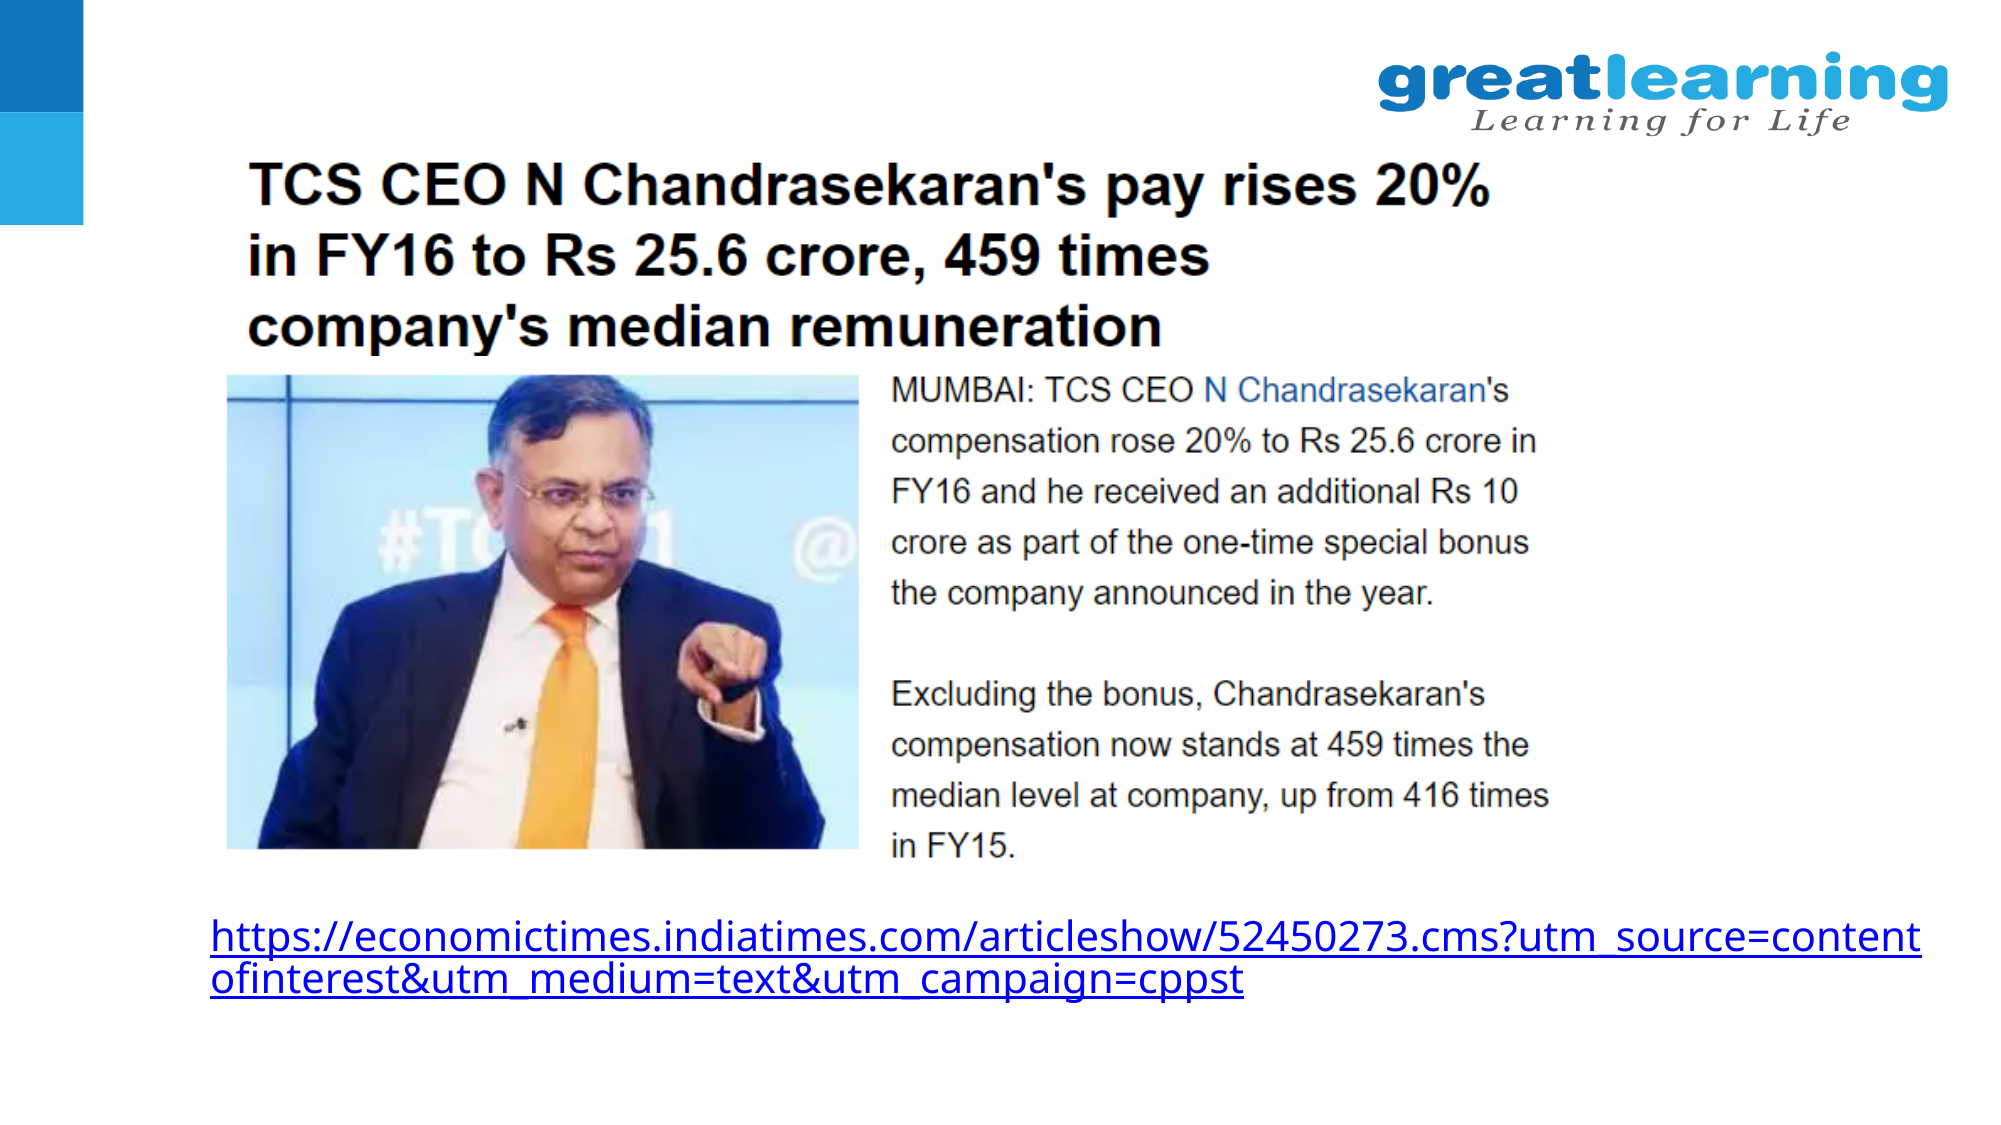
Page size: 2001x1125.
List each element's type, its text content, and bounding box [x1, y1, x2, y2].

picture [1900, 49, 1950, 138]
list https://economictimes.indiatimes.com/articleshow/52450273.cms?utm_source=contentofinterest&utm_medium=text&utm_campaign=cppst [195, 902, 1950, 1043]
picture [207, 152, 1562, 868]
title [99, 45, 1900, 233]
